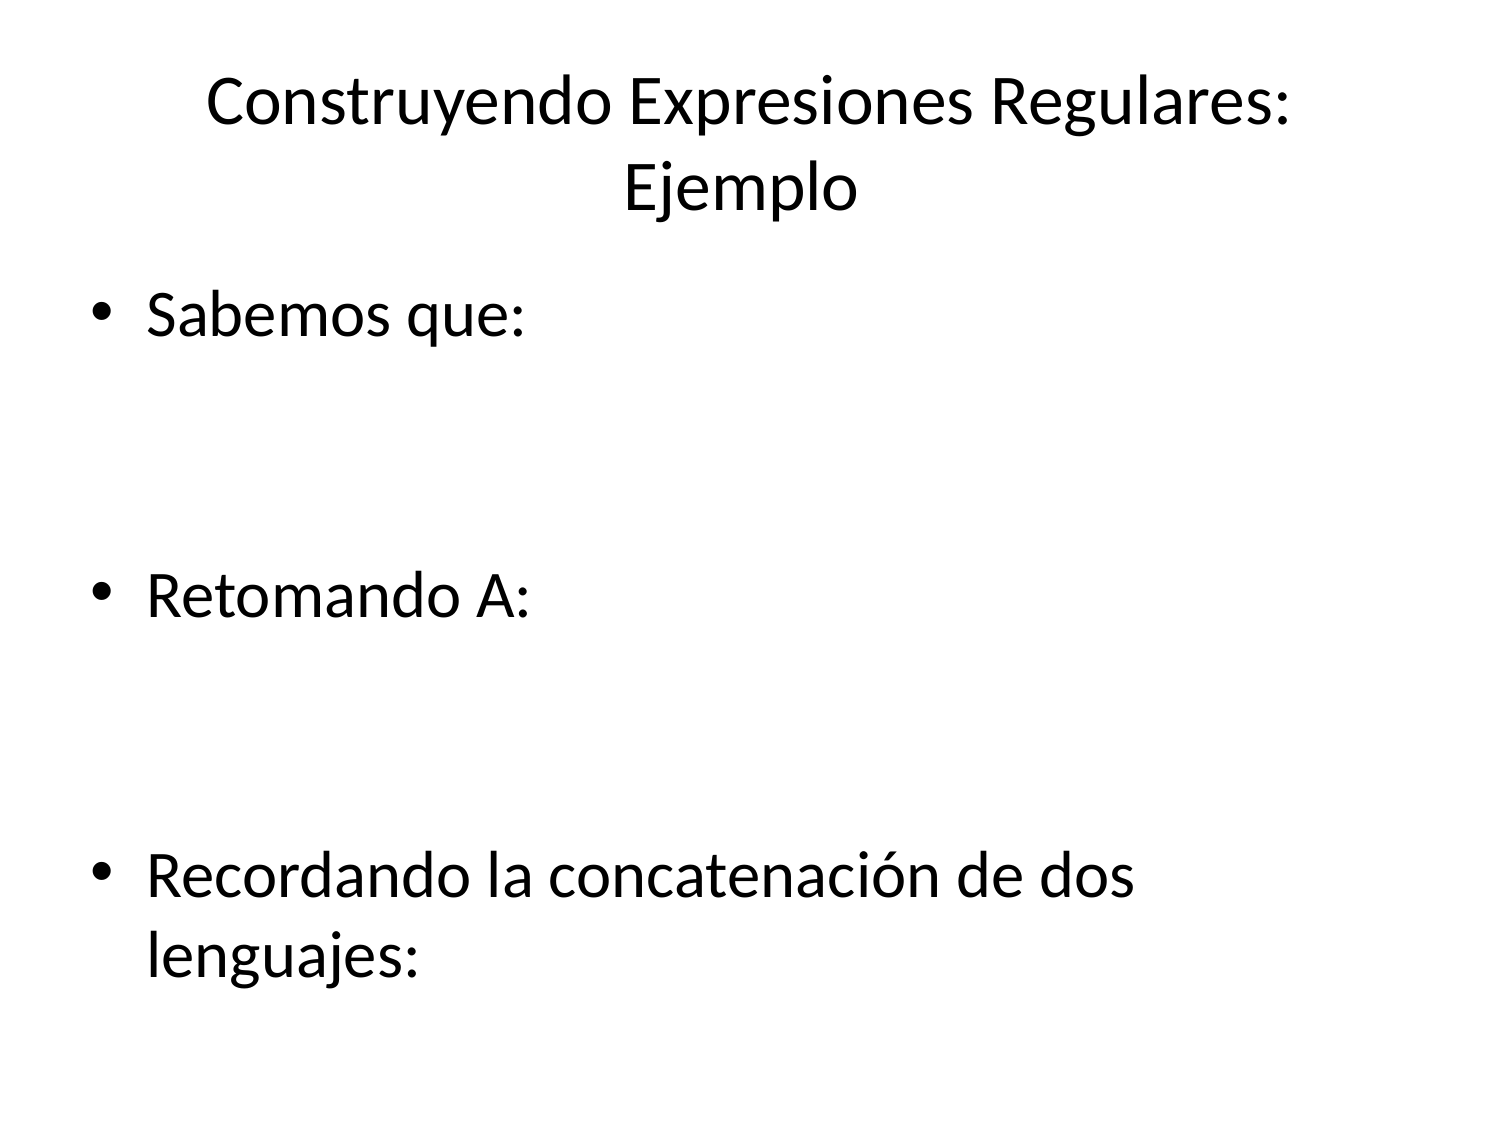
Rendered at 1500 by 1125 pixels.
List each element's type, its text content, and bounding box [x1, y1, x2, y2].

title Construyendo Expresiones Regulares: Ejemplo [75, 45, 1425, 233]
